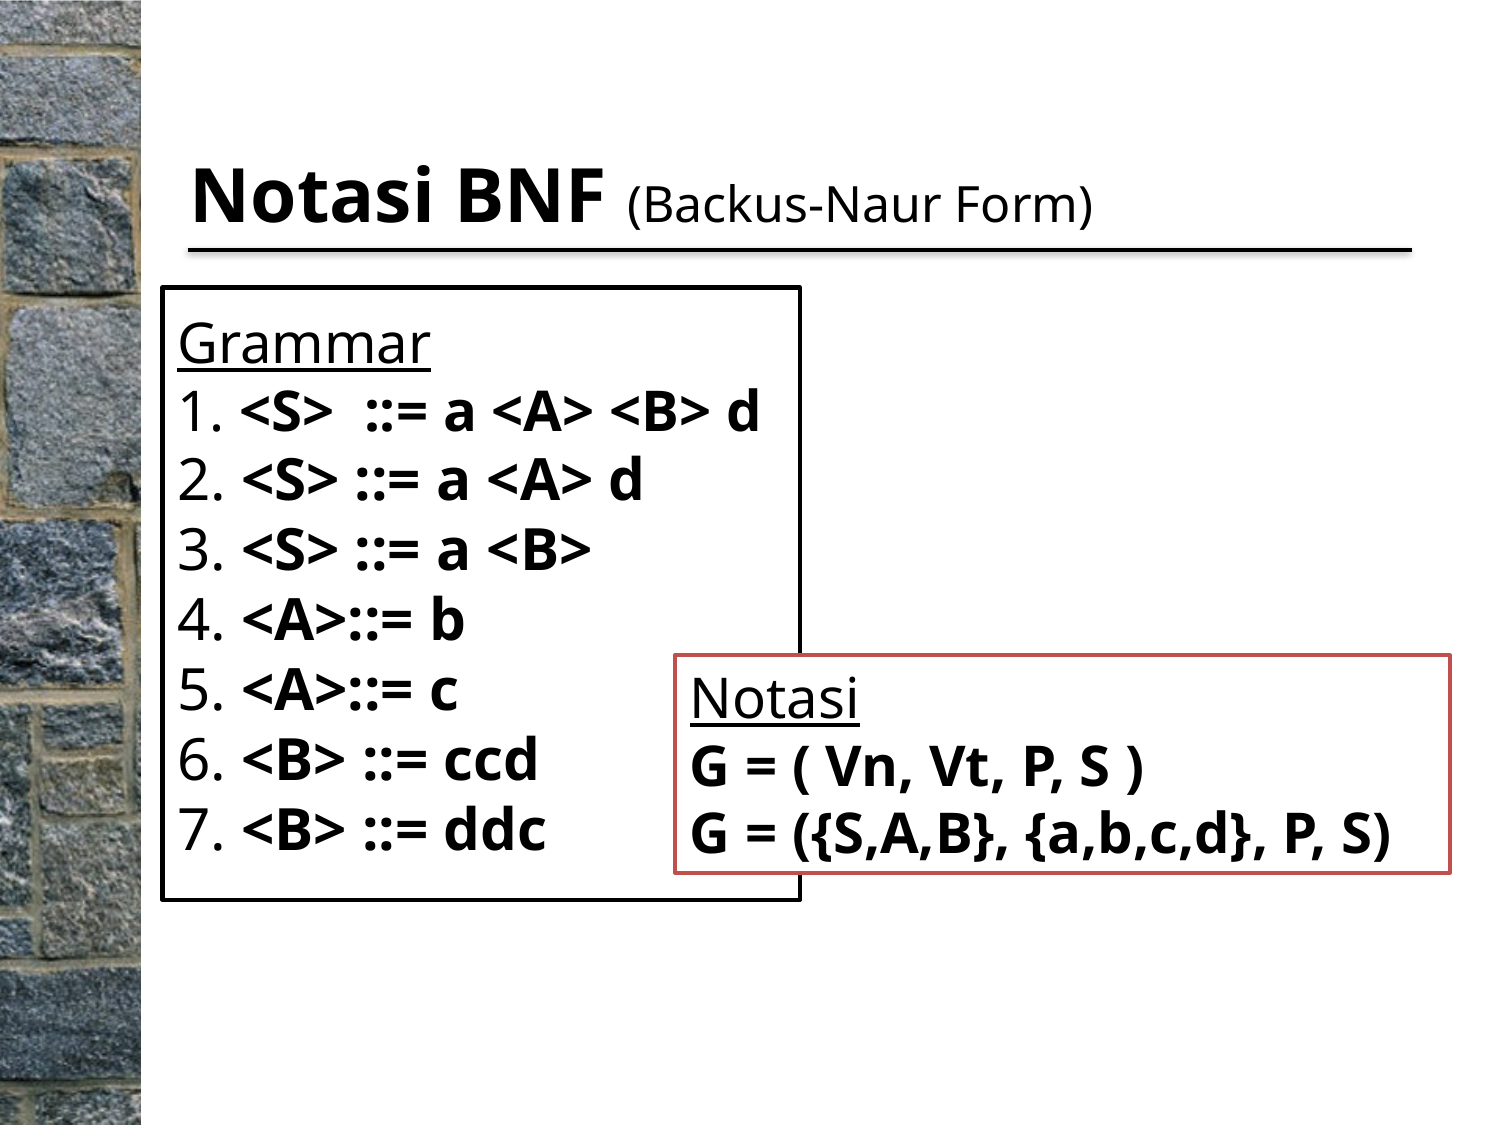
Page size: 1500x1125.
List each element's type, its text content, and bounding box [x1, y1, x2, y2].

text_box Notasi G = ( Vn, Vt, P, S ) G = ({S,A,B}, {a,b,c,d}, P, S) [673, 653, 1452, 875]
text_box Notasi BNF (Backus-Naur Form) [174, 49, 1455, 245]
picture [0, 0, 141, 1125]
text_box [160, 285, 802, 902]
text_box Grammar 1. <S> ::= a <A> <B> d 2. <S> ::= a <A> d 3. <S> ::= a <B> 4. <A>::= b 5. <A>::= c 6. <B> ::= ccd 7. <B> ::= ddc [162, 299, 800, 870]
